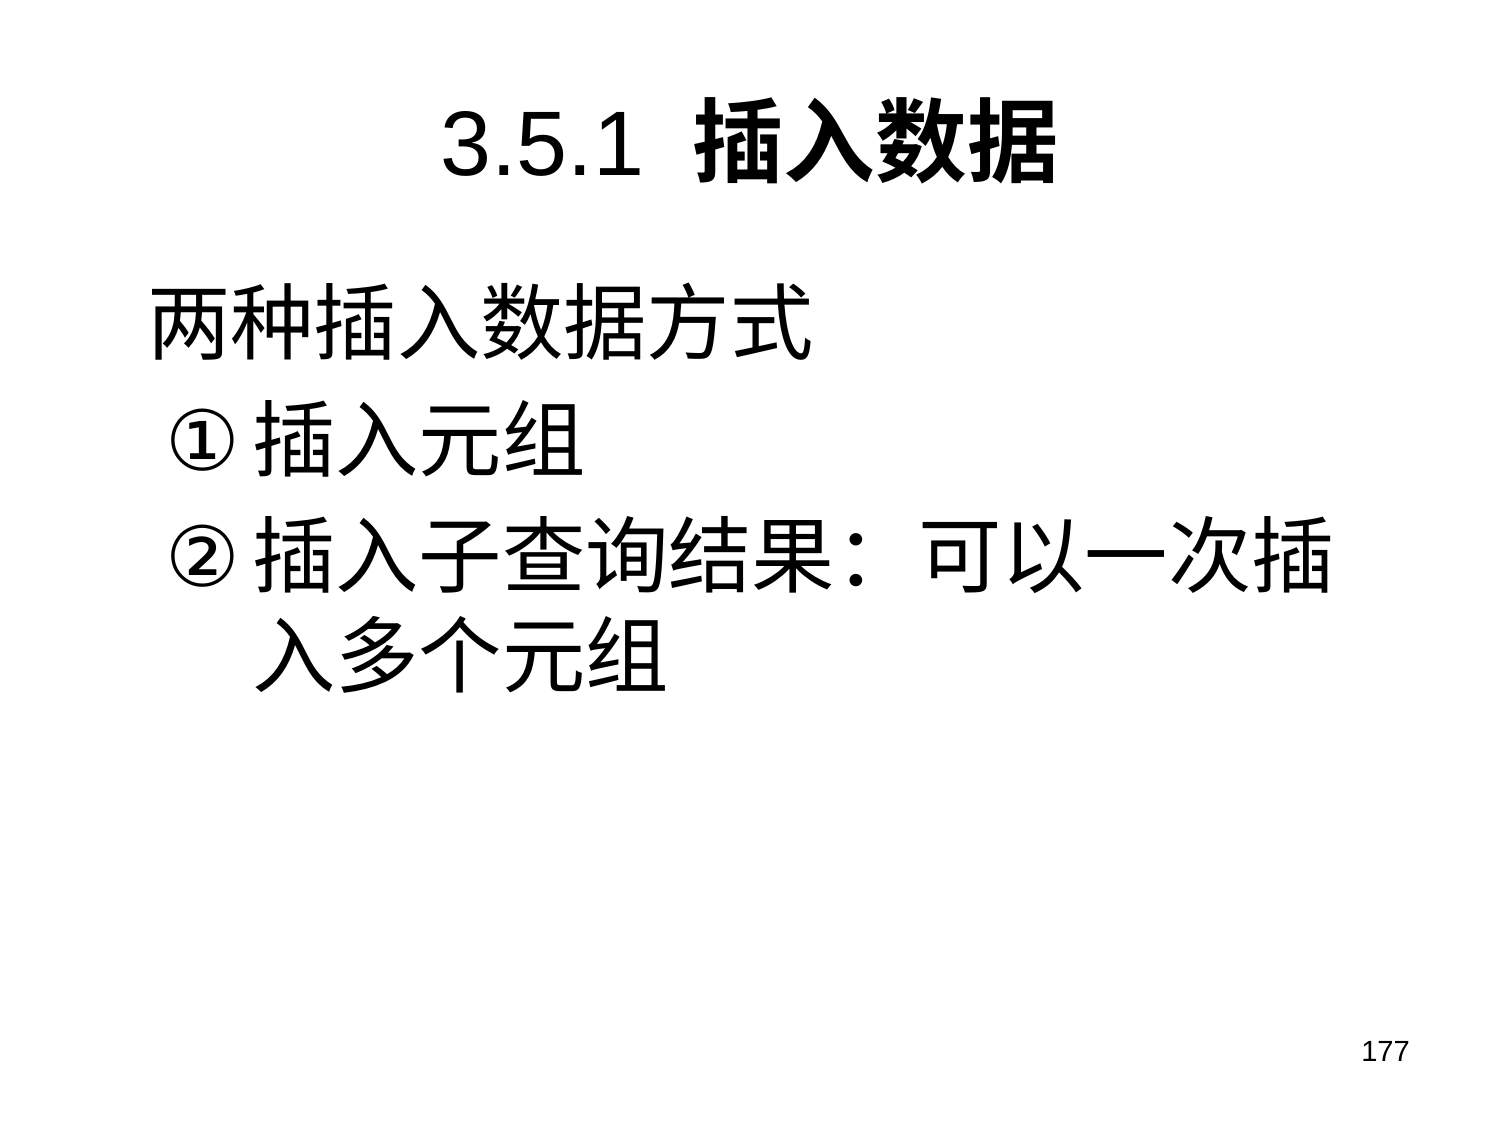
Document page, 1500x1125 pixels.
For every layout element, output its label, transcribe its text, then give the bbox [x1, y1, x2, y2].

list 两种插入数据方式 插入元组 插入子查询结果：可以一次插入多个元组 [75, 262, 1425, 750]
slide_number 177 [1074, 1024, 1426, 1103]
title 3.5.1 插入数据 [75, 45, 1425, 233]
